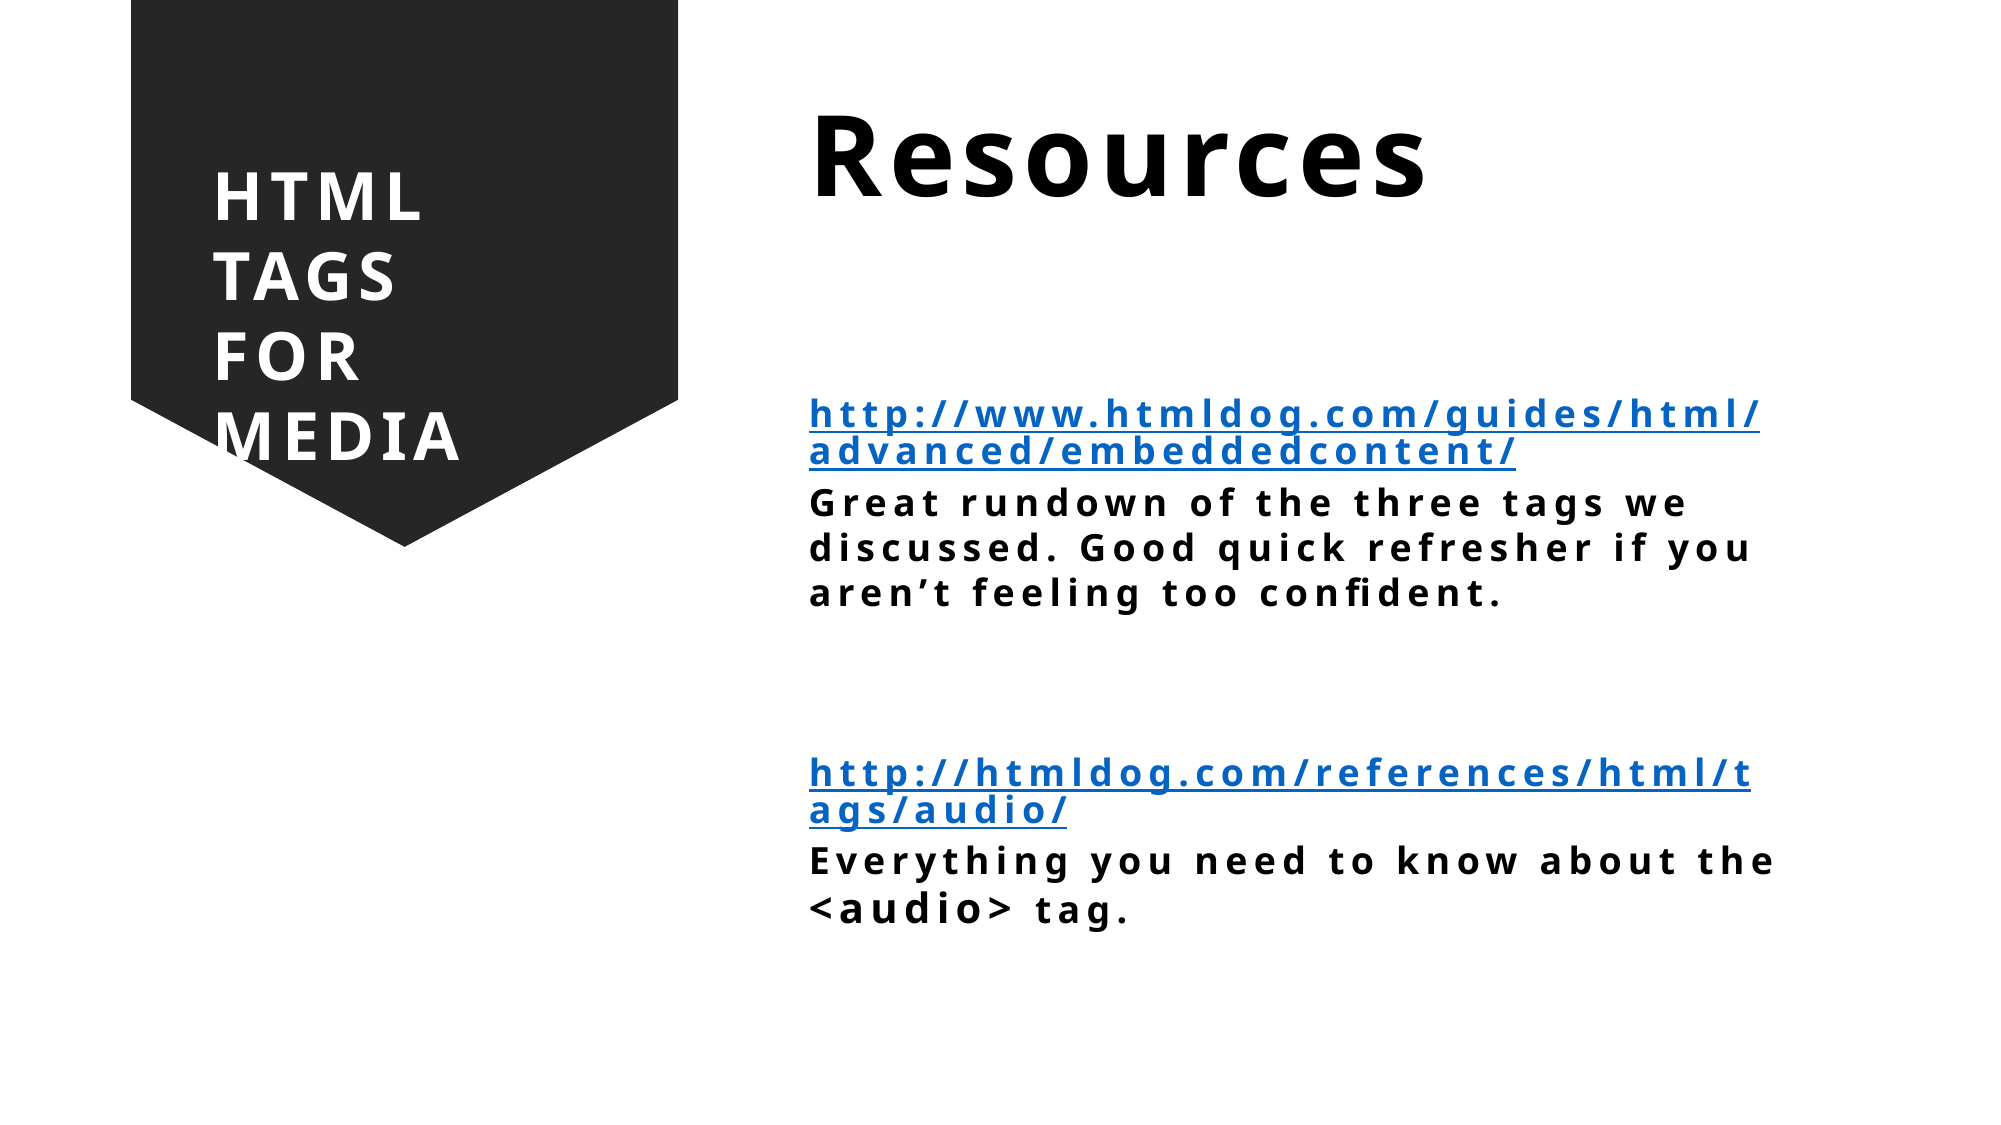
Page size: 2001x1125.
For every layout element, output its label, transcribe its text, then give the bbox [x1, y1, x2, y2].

text_box Resources [793, 76, 2000, 226]
text_box [130, 0, 680, 421]
title [168, 31, 643, 440]
text_box [281, 482, 528, 549]
text_box http://www.htmldog.com/guides/html/advanced/embeddedcontent/ Great rundown of the three tags we discussed. Good quick refresher if you aren’t feeling too confident. http://htmldog.com/references/html/tags/audio/ Everything you need to know about the <audio> tag. [793, 382, 1798, 910]
text_box HTML TAGS FOR MEDIA [198, 146, 643, 482]
